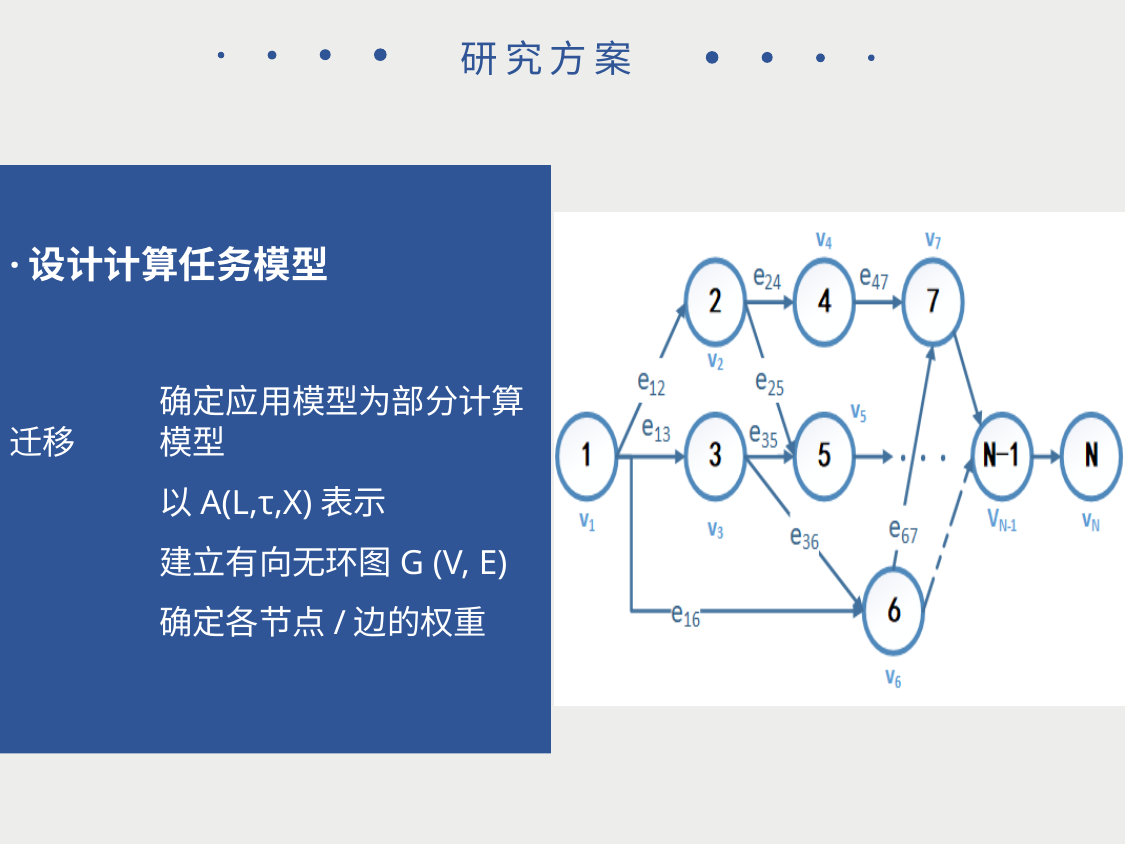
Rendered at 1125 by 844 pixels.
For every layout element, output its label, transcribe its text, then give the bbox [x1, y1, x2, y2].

picture [554, 212, 1125, 706]
text_box [0, 164, 552, 754]
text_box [217, 48, 875, 64]
text_box ·设计计算任务模型 确定应用模型为部分计算迁移 模型 以A(L,τ,X)表示 建立有向无环图G (V, E) 确定各节点/边的权重 [0, 188, 541, 694]
text_box 研究方案 [445, 27, 647, 48]
text_box 研究方案 [445, 64, 647, 87]
